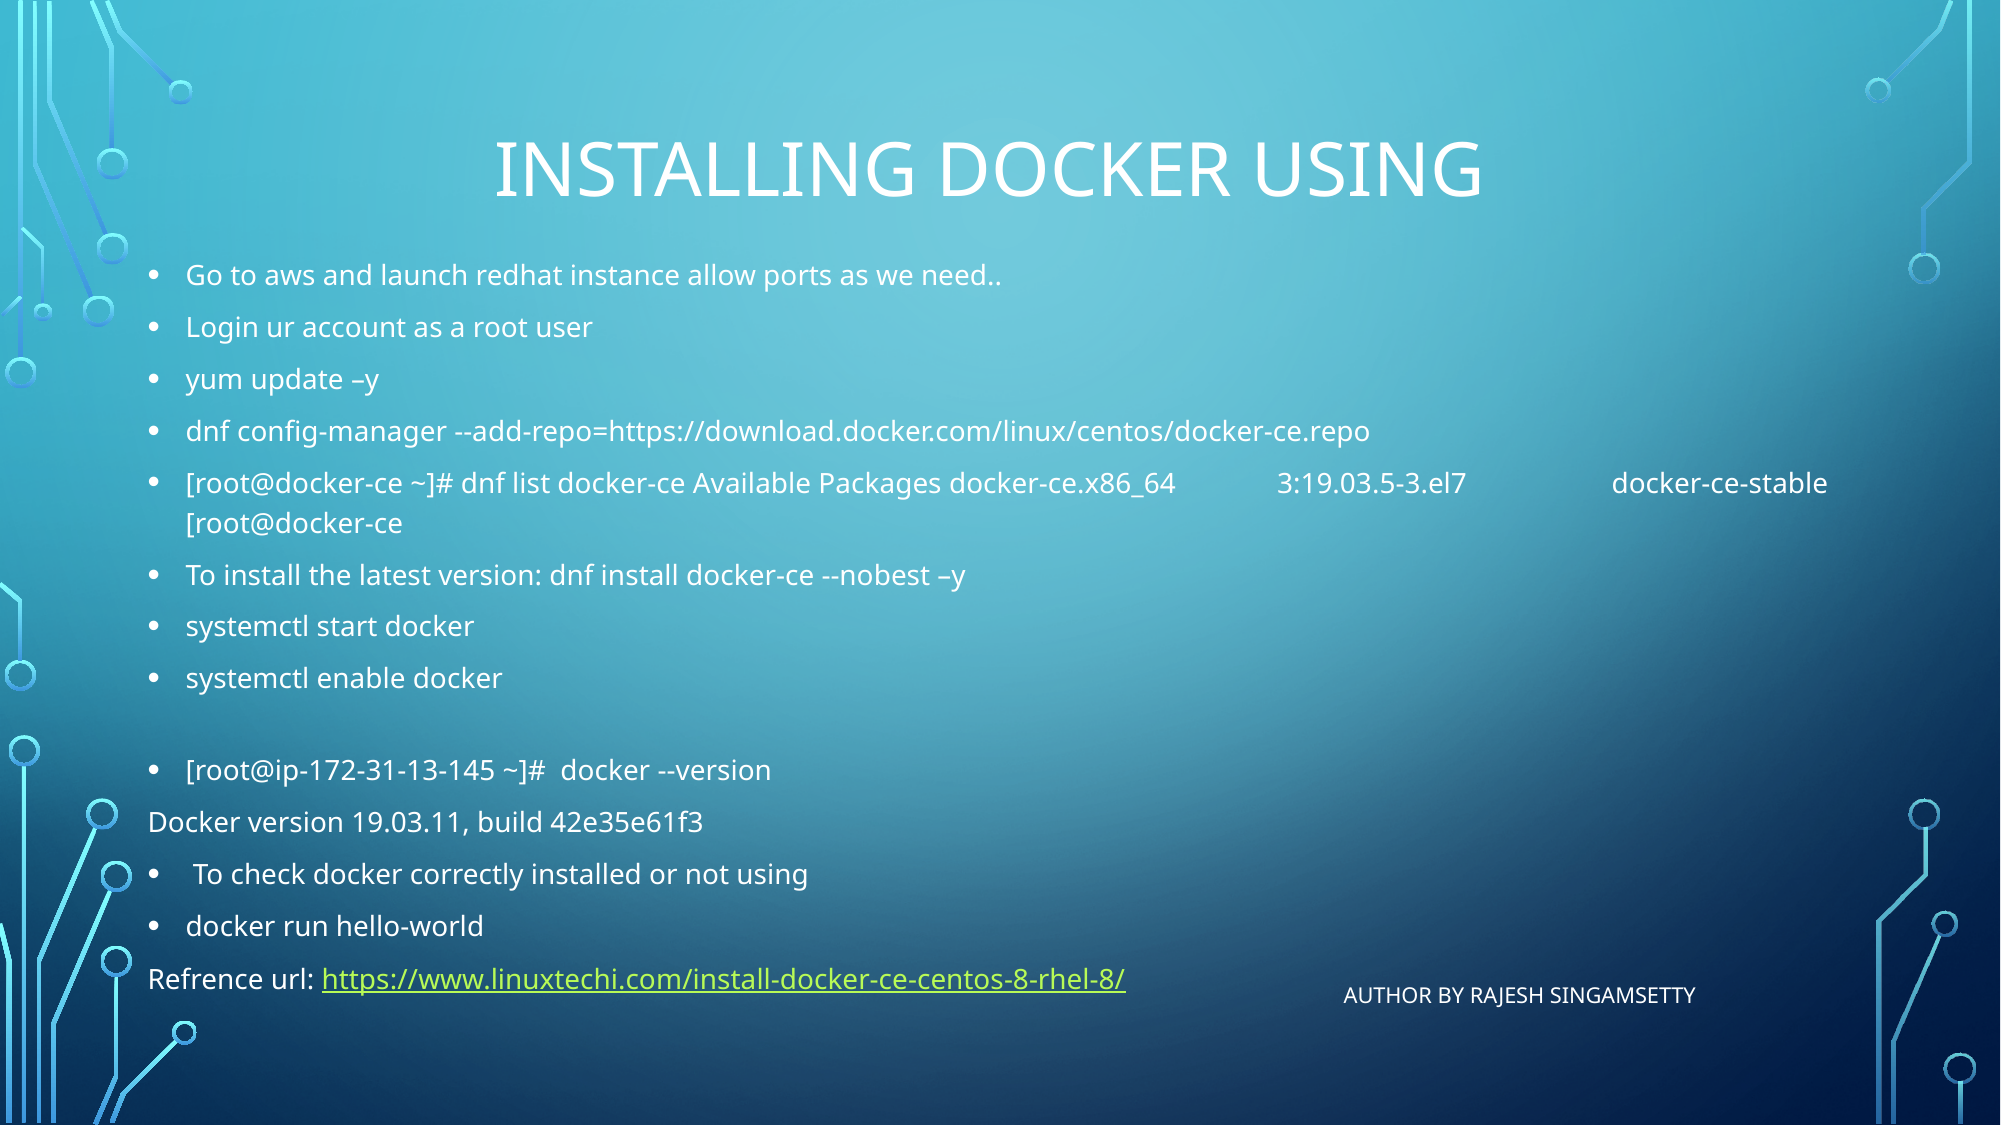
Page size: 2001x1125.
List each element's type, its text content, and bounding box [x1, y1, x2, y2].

list Go to aws and launch redhat instance allow ports as we need.. Login ur account as a root user yum update –y dnf config-manager --add-repo=https://download.docker.com/linux/centos/docker-ce.repo [root@docker-ce ~]# dnf list docker-ce Available Packages docker-ce.x86_64 3:19.03.5-3.el7 docker-ce-stable [root@docker-ce To install the latest version: dnf install docker-ce --nobest –y systemctl start docker systemctl enable docker [root@ip-172-31-13-145 ~]# docker --version Docker version 19.03.11, build 42e35e61f3 To check docker correctly installed or not using docker run hello-world Refrence url: https://www.linuxtechi.com/install-docker-ce-centos-8-rhel-8/ [132, 243, 1948, 1011]
title Installing Docker Using [187, 101, 1813, 243]
footer Author By Rajesh Singamsetty [1328, 965, 1908, 1025]
